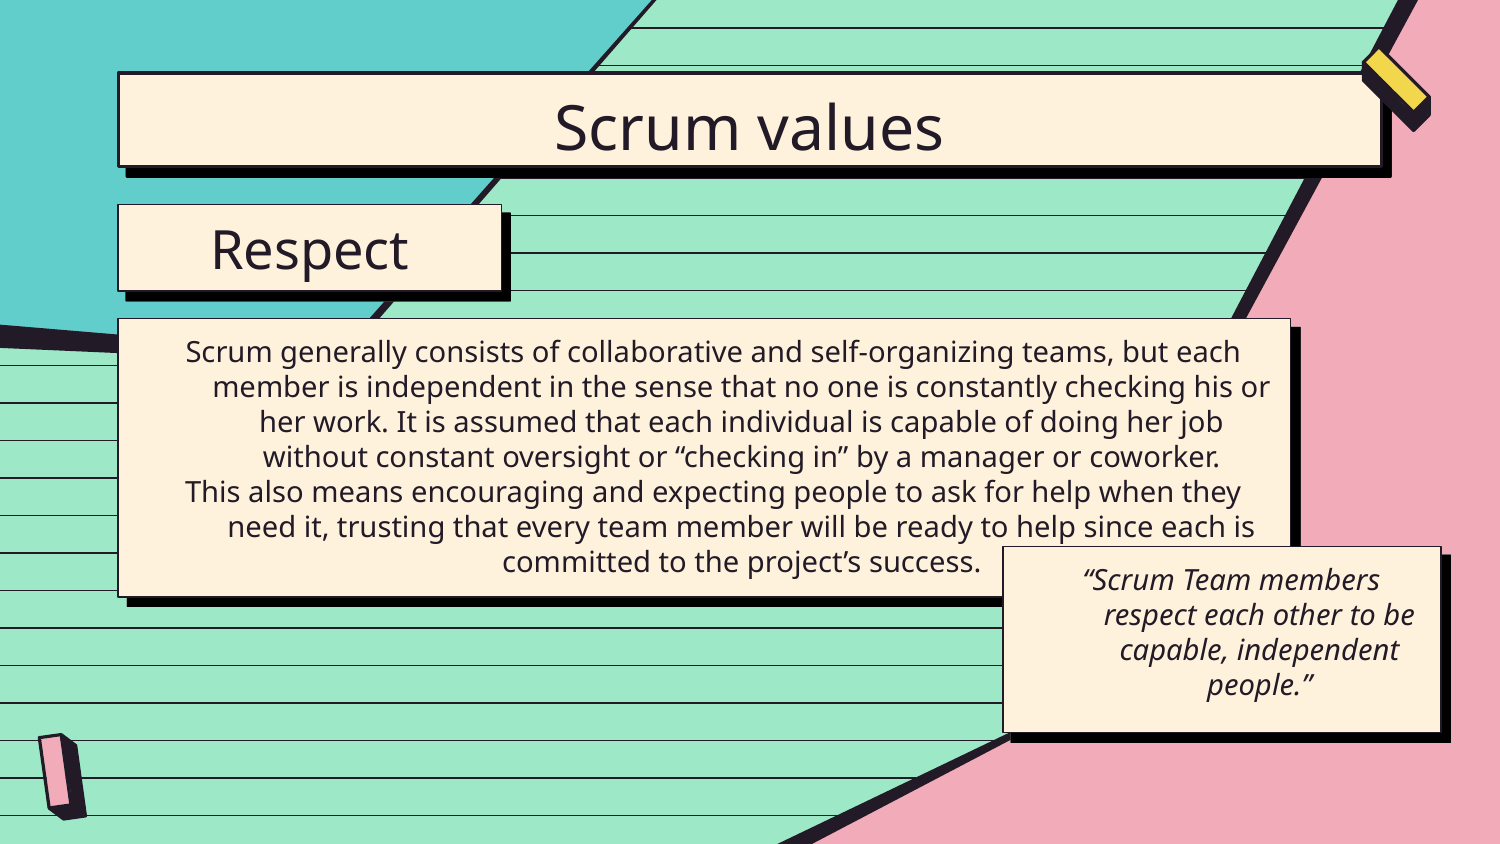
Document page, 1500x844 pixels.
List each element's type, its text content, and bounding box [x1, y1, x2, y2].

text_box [27, 732, 98, 821]
subtitle Scrum generally consists of collaborative and self-organizing teams, but each member is independent in the sense that no one is constantly checking his or her work. It is assumed that each individual is capable of doing her job without constant oversight or “checking in” by a manager or coworker. This also means encouraging and expecting people to ask for help when they need it, trusting that every team member will be ready to help since each is committed to the project’s success. [117, 318, 1291, 598]
subtitle “Scrum Team members respect each other to be capable, independent people.” [1002, 546, 1442, 733]
title Respect [117, 204, 502, 292]
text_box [1361, 44, 1432, 133]
title Scrum values [117, 71, 1383, 168]
